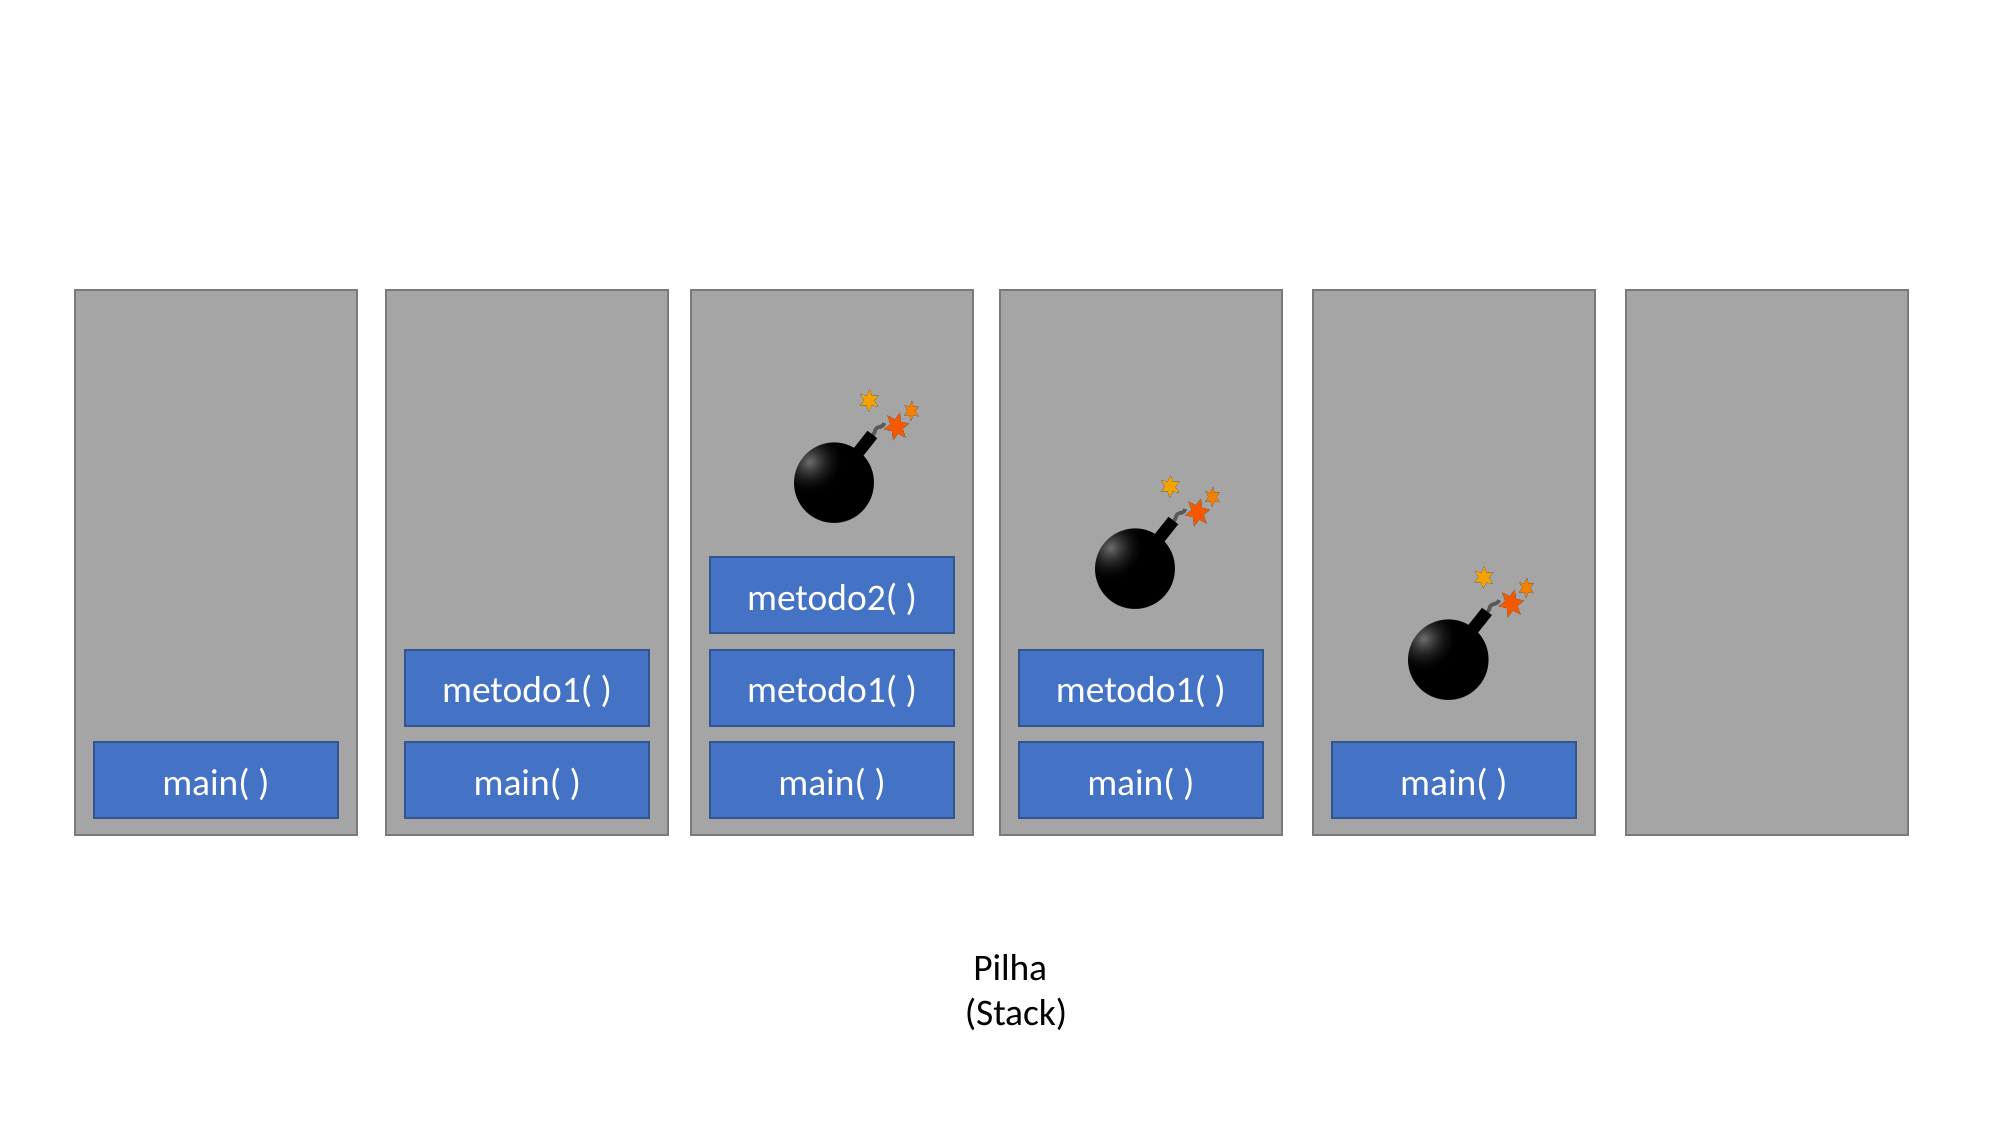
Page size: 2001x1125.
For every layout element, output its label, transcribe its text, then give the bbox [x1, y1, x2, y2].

text_box metodo1( ) [404, 649, 650, 727]
text_box [74, 289, 358, 836]
text_box Pilha (Stack) [950, 935, 1083, 1041]
text_box main( ) [709, 741, 955, 819]
text_box [1625, 289, 1909, 836]
text_box [999, 289, 1283, 836]
picture [1095, 475, 1220, 609]
text_box [690, 289, 974, 836]
text_box main( ) [93, 741, 339, 819]
text_box metodo1( ) [709, 649, 955, 727]
text_box metodo2( ) [709, 556, 955, 634]
text_box main( ) [1018, 741, 1264, 819]
text_box [385, 289, 669, 836]
picture [1408, 566, 1534, 700]
text_box metodo1( ) [1018, 649, 1264, 727]
text_box main( ) [404, 741, 650, 819]
text_box main( ) [1331, 741, 1577, 819]
text_box [1312, 289, 1596, 836]
picture [794, 389, 919, 523]
